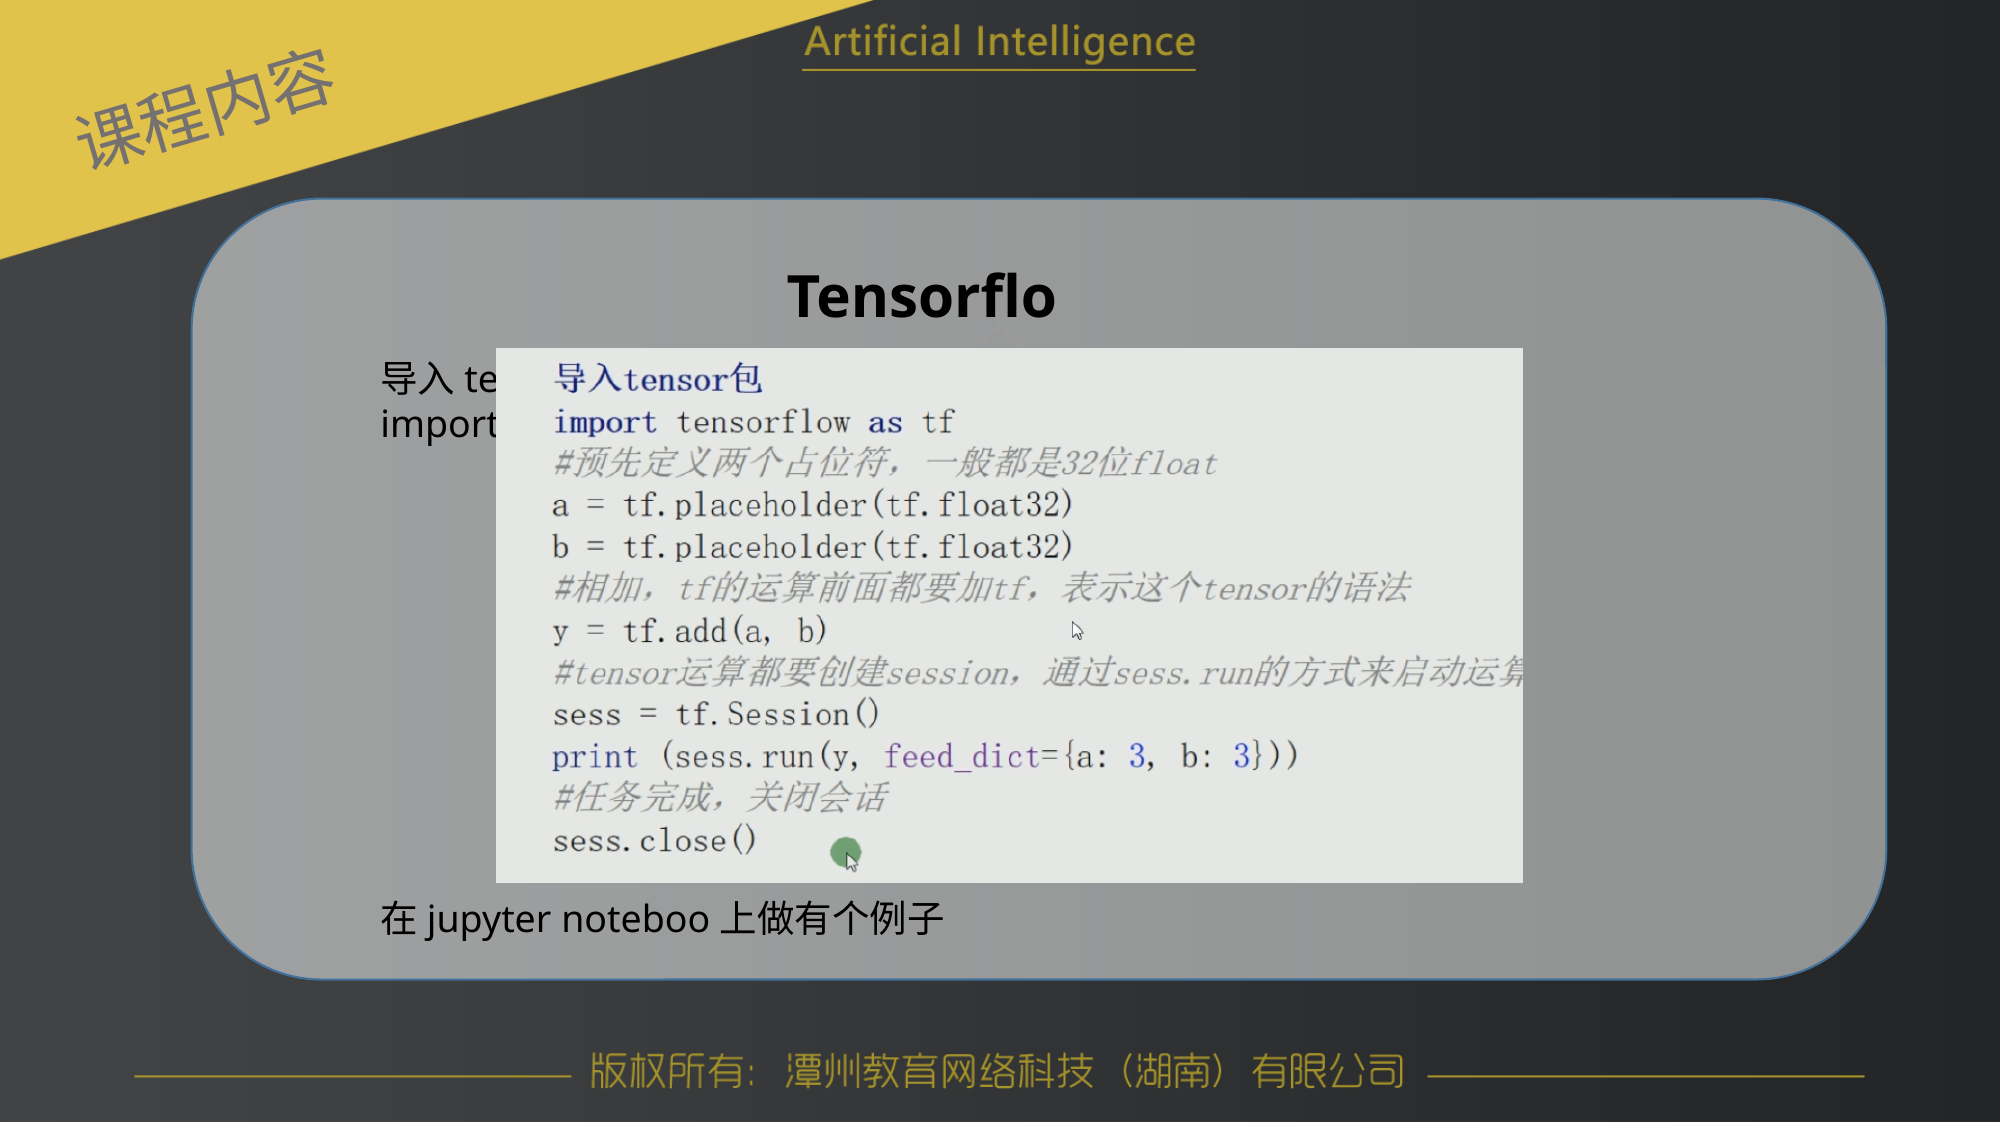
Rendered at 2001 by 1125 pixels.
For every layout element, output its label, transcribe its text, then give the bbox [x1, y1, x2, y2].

text_box 课程内容 [56, 22, 354, 193]
text_box [191, 198, 1887, 980]
text_box 导入tensorflow的包 import tensorflow as tf 在jupyter noteboo上做有个例子 [365, 348, 1706, 948]
picture [0, 0, 2000, 1122]
text_box Tensorflow [771, 251, 1120, 348]
